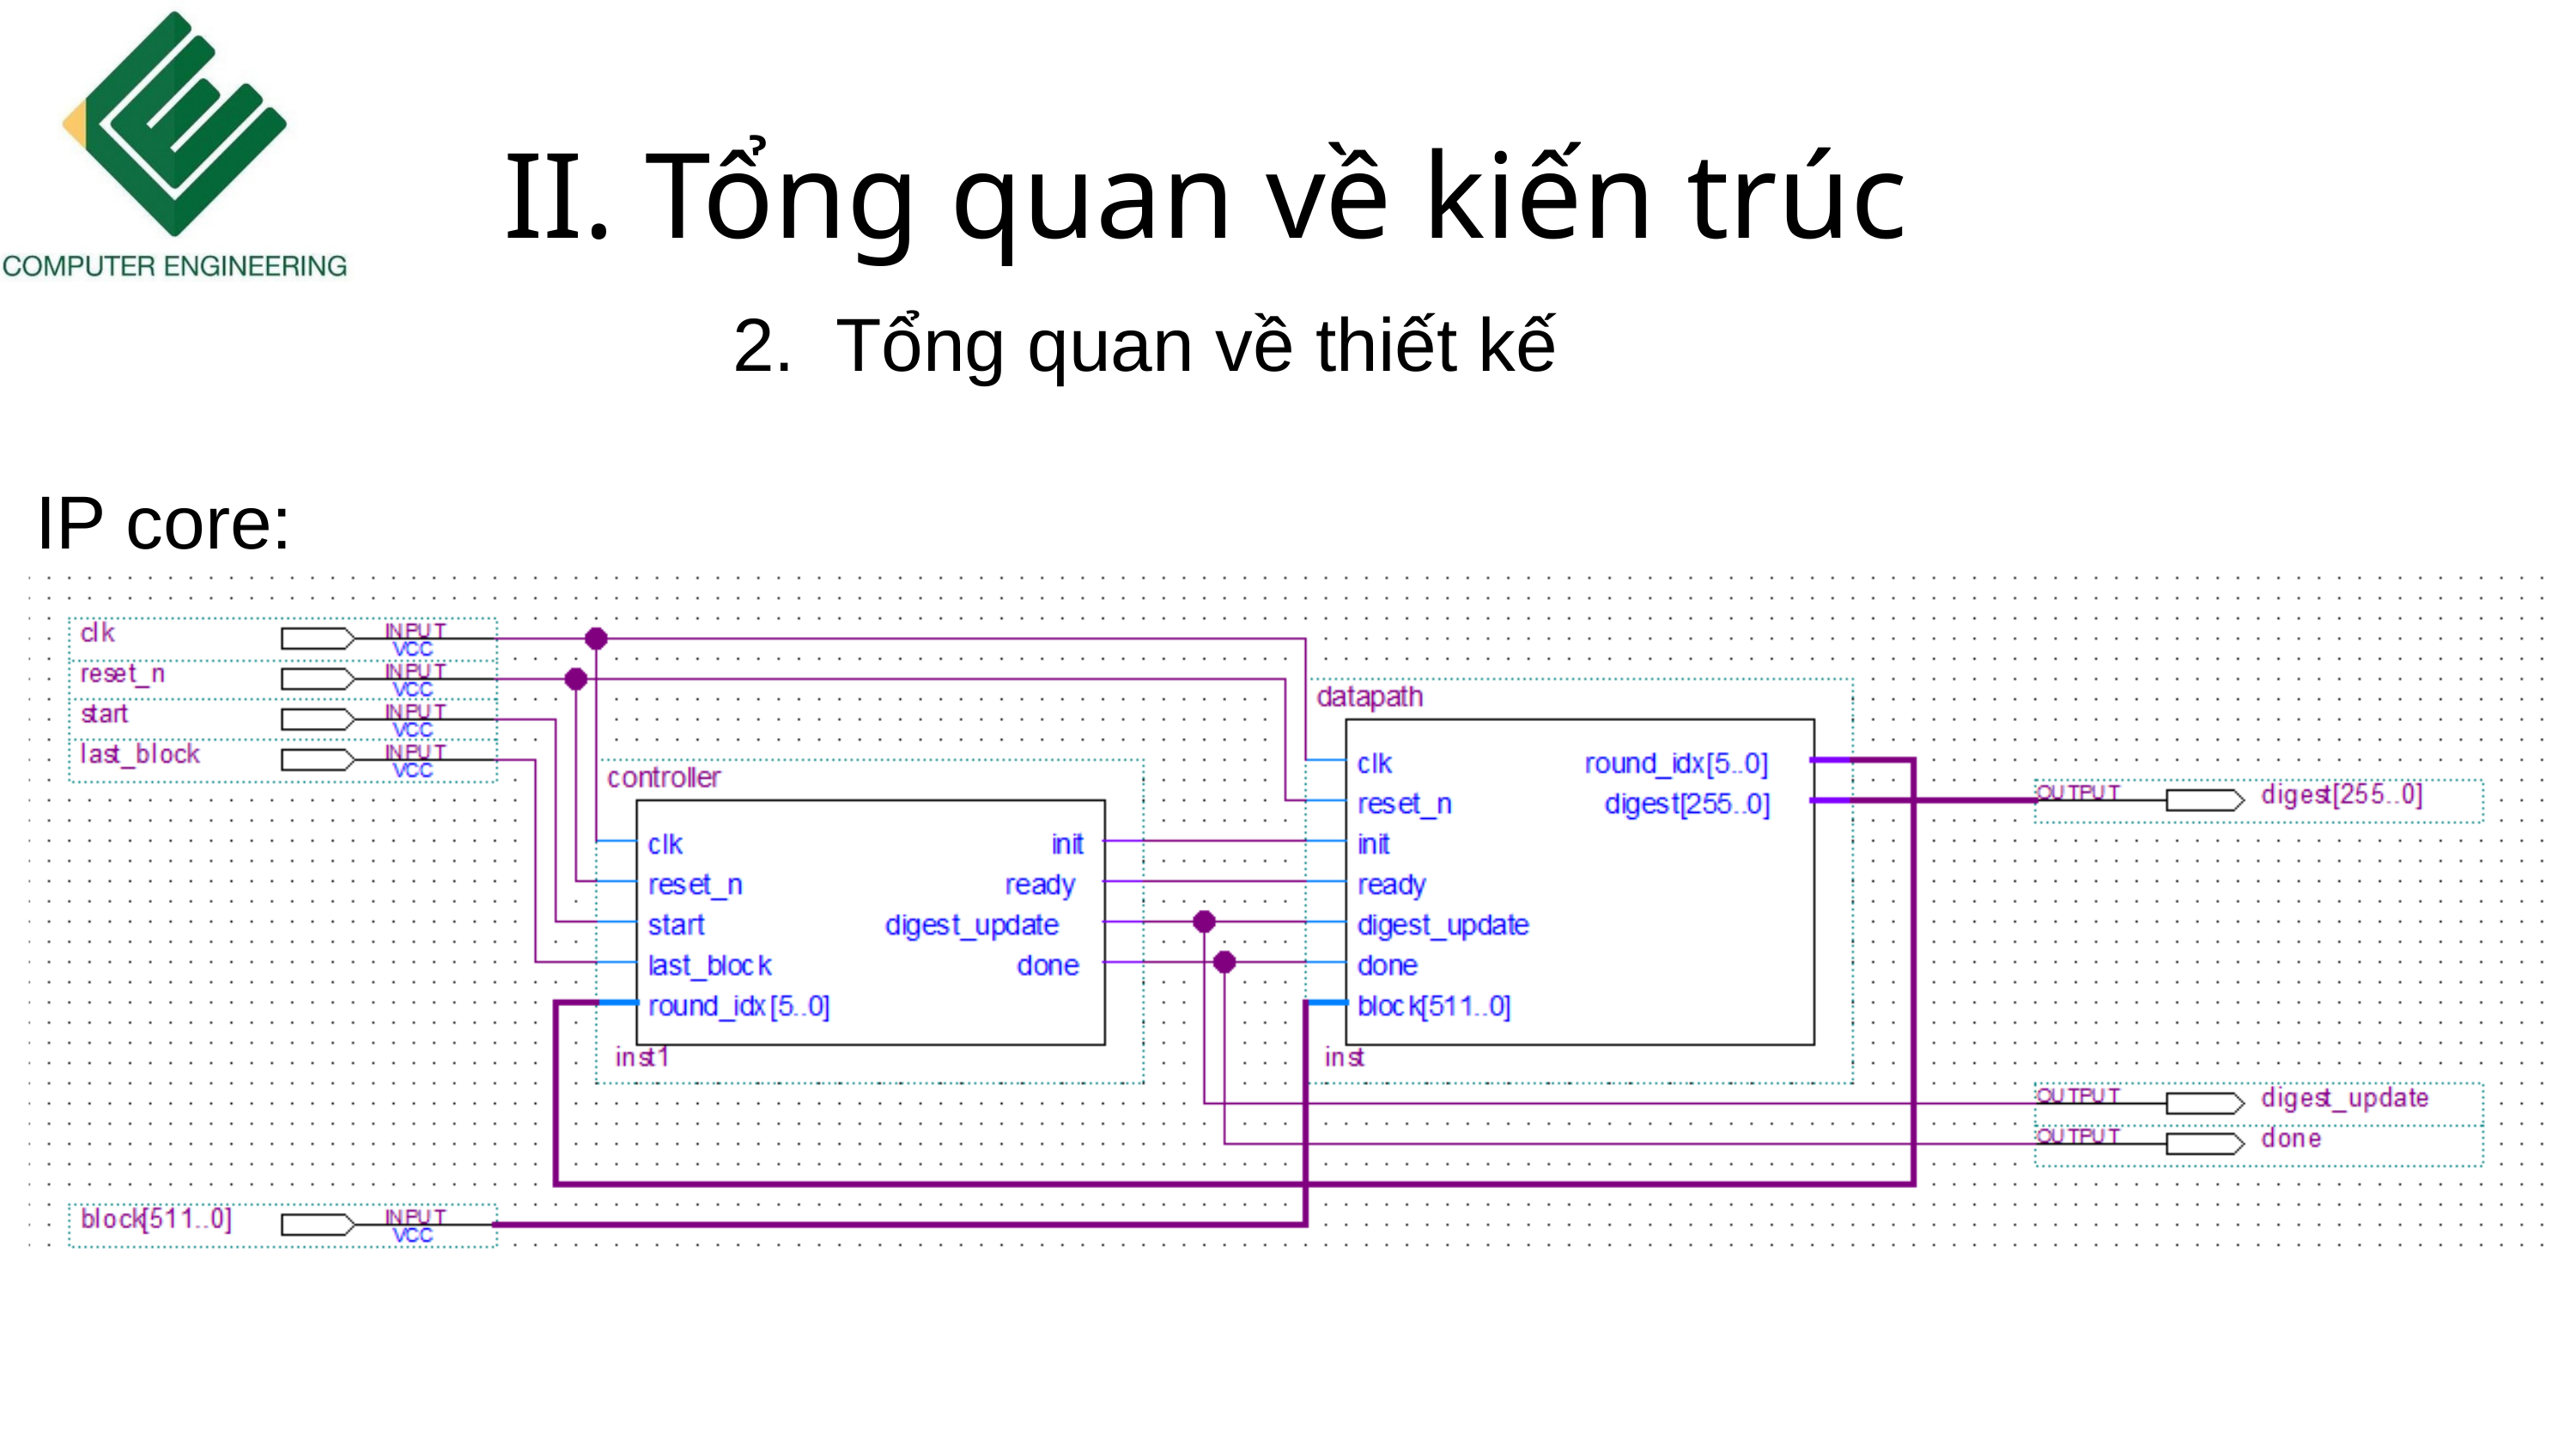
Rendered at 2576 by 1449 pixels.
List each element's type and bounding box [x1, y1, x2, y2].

text_box [0, 0, 355, 282]
text_box [35, 485, 1147, 595]
text_box [732, 306, 1844, 417]
text_box [28, 567, 2548, 1257]
text_box [503, 107, 2576, 282]
